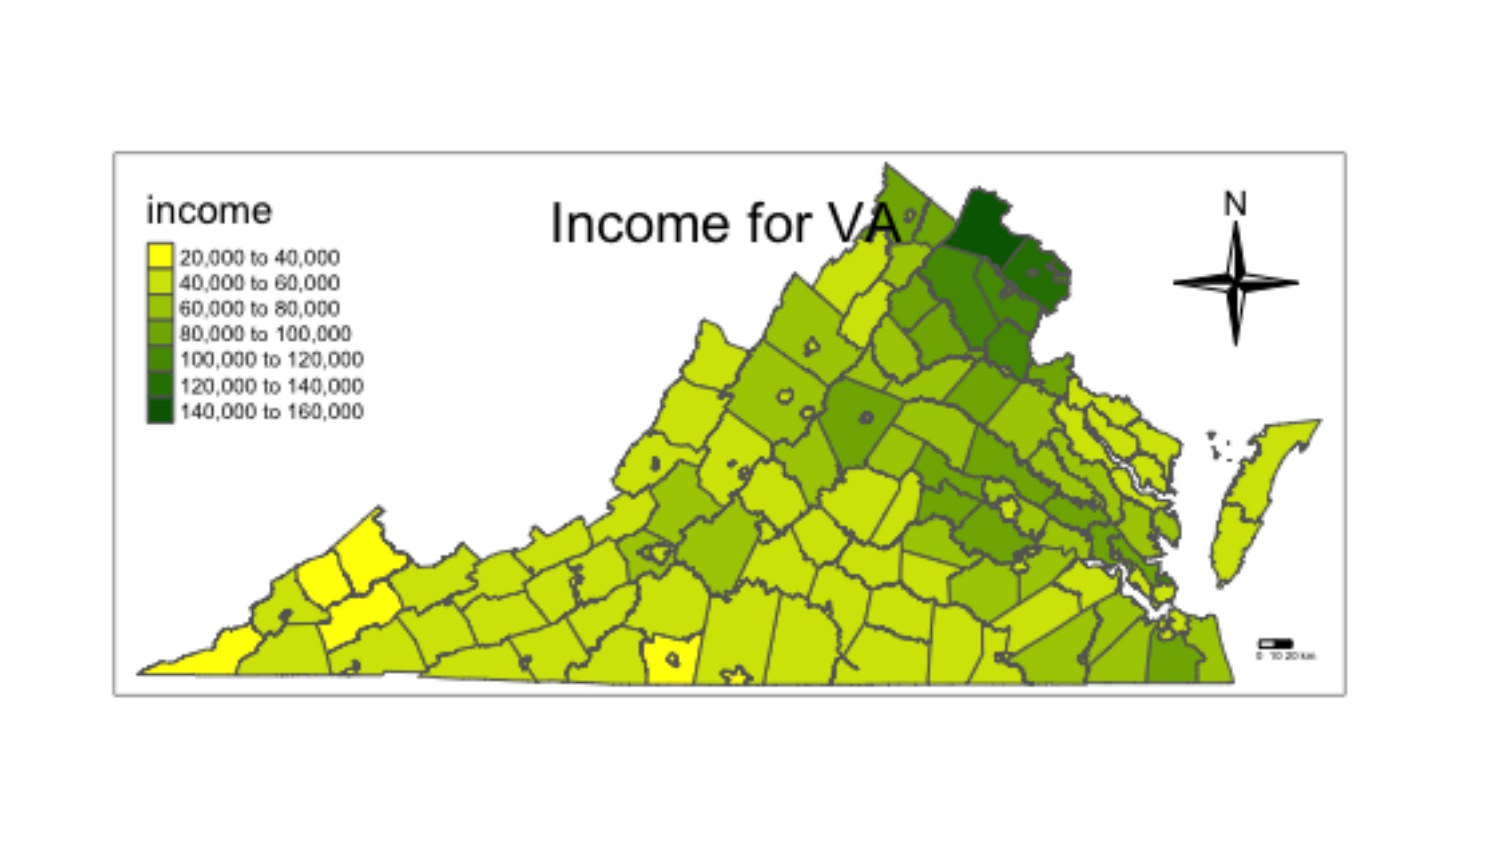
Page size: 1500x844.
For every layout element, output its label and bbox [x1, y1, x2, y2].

picture [89, 124, 1372, 719]
